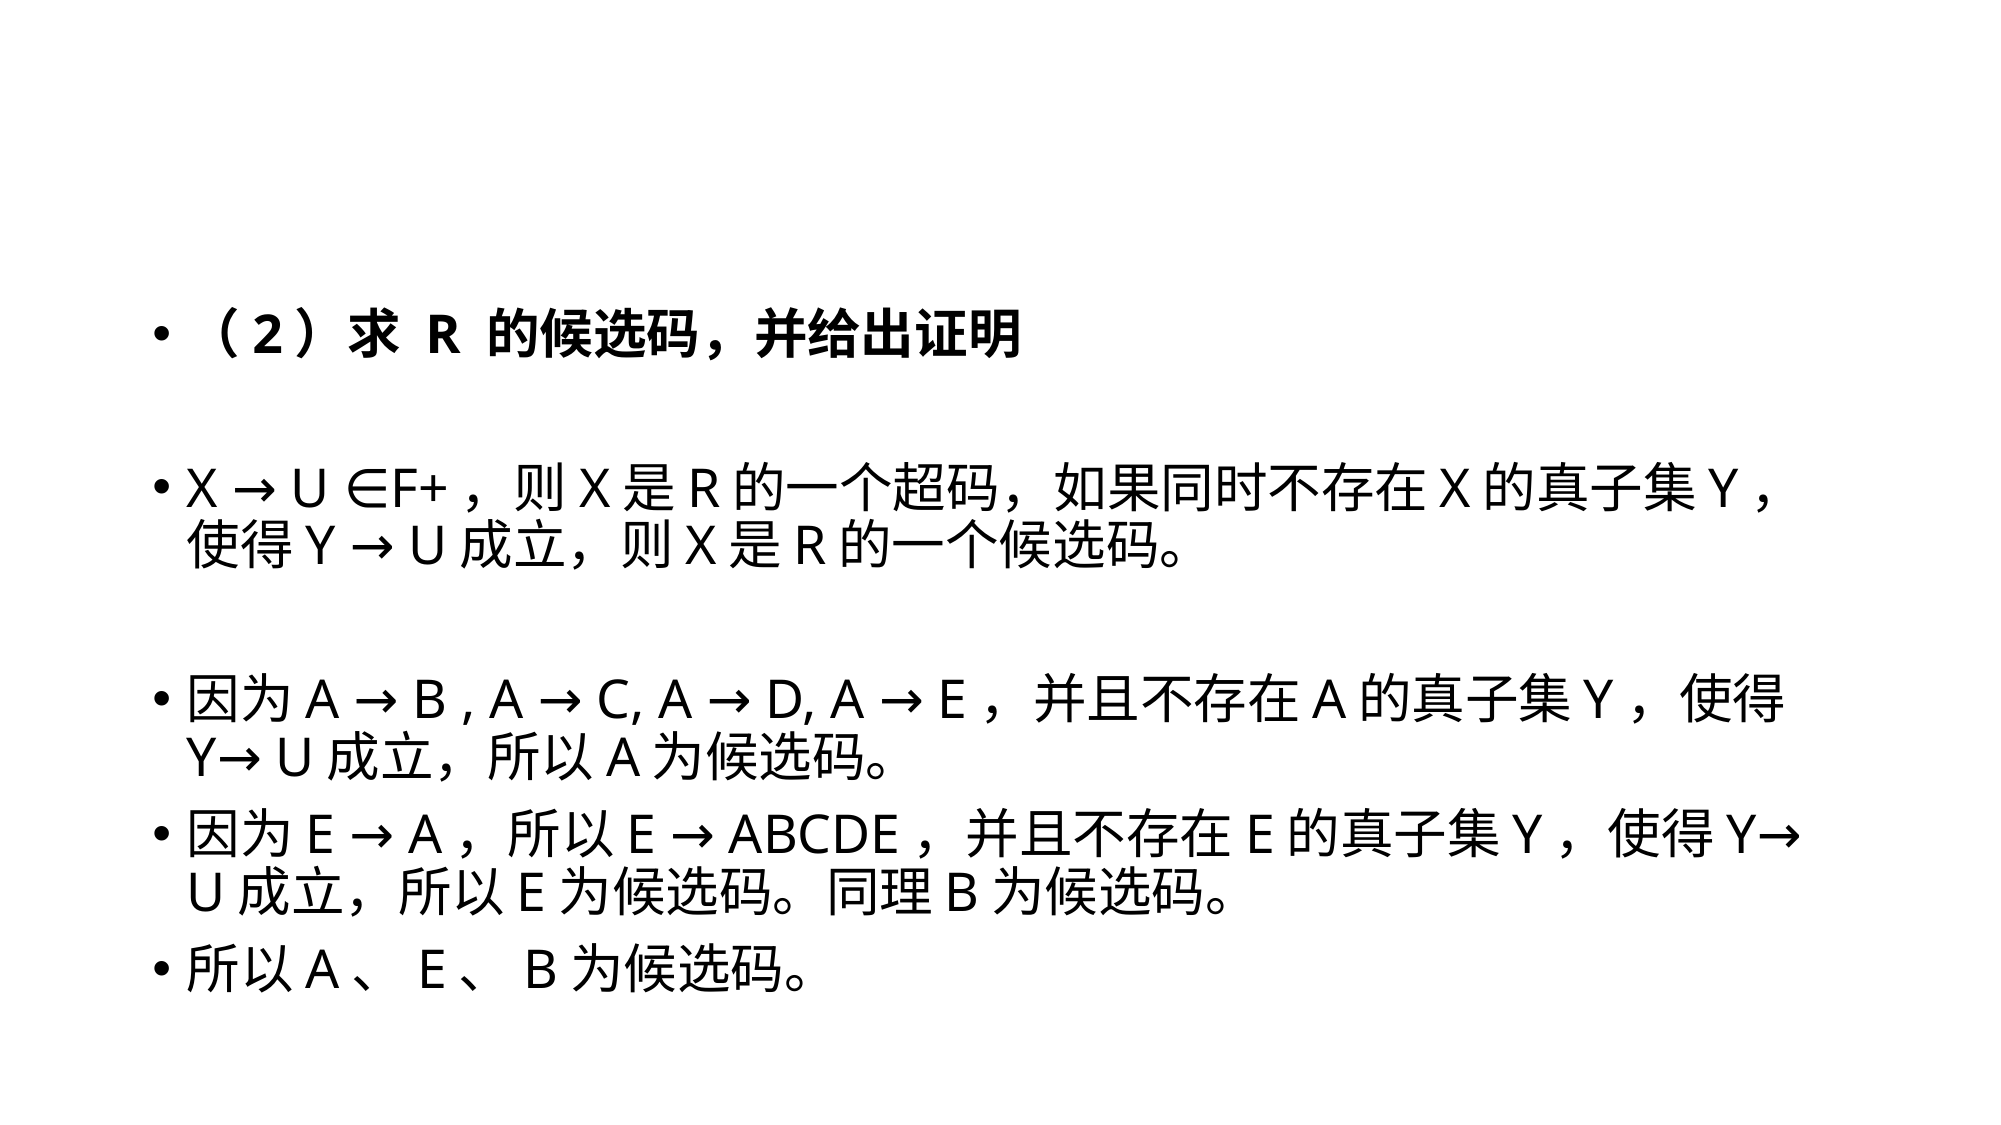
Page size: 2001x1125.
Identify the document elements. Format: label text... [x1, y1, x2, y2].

list （2）求 R 的候选码，并给出证明 X → U ∈F+，则X是R的一个超码，如果同时不存在X的真子集Y，使得Y → U成立，则X是R的一个候选码。 因为A → B , A → C, A → D, A → E，并且不存在A的真子集Y，使得Y→ U成立，所以A为候选码。 因为E → A，所以E → ABCDE，并且不存在E的真子集Y，使得Y→ U成立，所以E为候选码。同理B为候选码。 所以A、E、B为候选码。 [137, 299, 1863, 1014]
